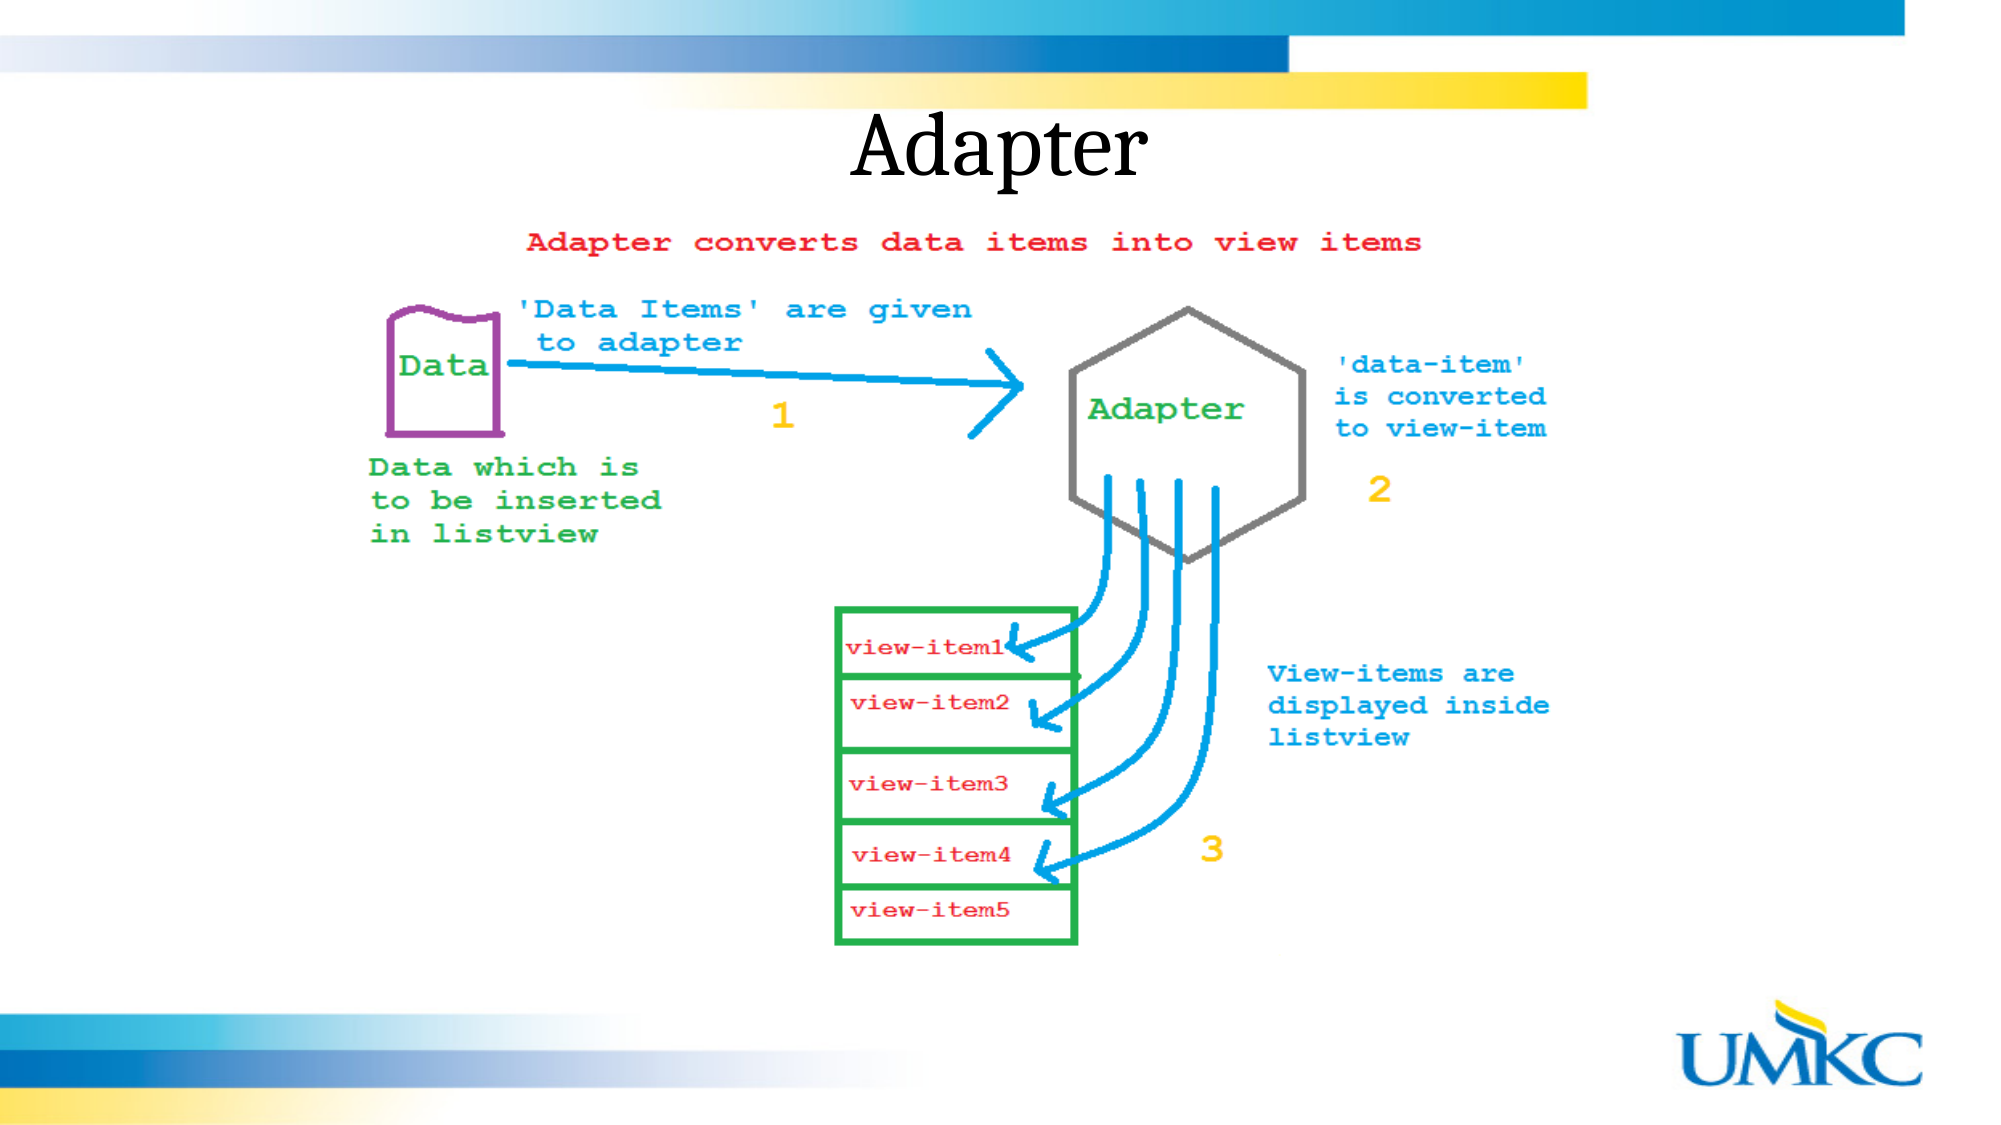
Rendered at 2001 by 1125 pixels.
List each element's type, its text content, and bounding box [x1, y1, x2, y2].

picture [0, 0, 2001, 1125]
title Adapter [99, 45, 1900, 233]
